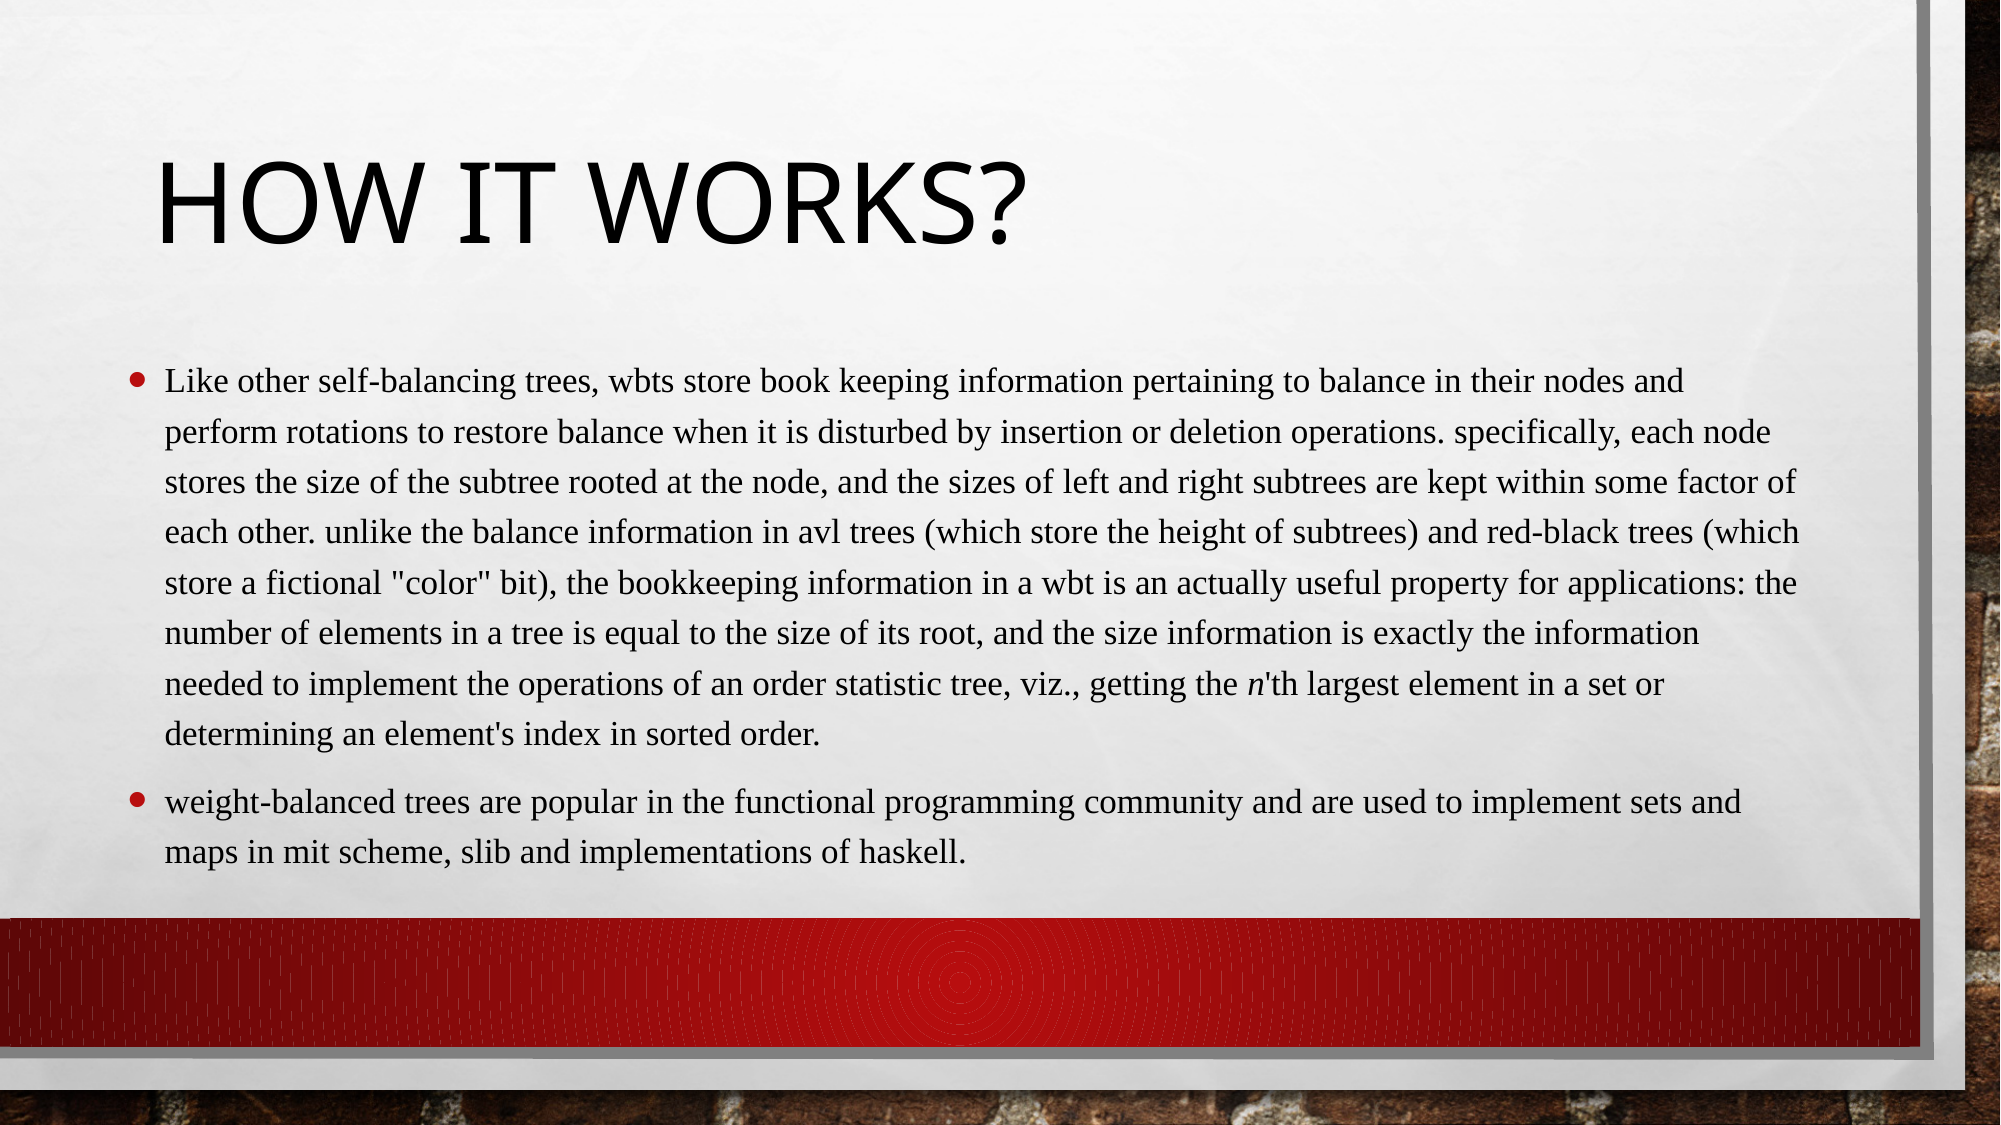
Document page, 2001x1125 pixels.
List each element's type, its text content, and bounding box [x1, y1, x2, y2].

list Like other self-balancing trees, wbts store book keeping information pertaining to balance in their nodes and perform rotations to restore balance when it is disturbed by insertion or deletion operations. specifically, each node stores the size of the subtree rooted at the node, and the sizes of left and right subtrees are kept within some factor of each other. unlike the balance information in avl trees (which store the height of subtrees) and red-black trees (which store a fictional "color" bit), the bookkeeping information in a wbt is an actually useful property for applications: the number of elements in a tree is equal to the size of its root, and the size information is exactly the information needed to implement the operations of an order statistic tree, viz., getting the n'th largest element in a set or determining an element's index in sorted order. weight-balanced trees are popular in the functional programming community and are used to implement sets and maps in mit scheme, slib and implementations of haskell. [112, 338, 1818, 882]
picture [0, 0, 2000, 1125]
title HOW it works? [137, 112, 1912, 302]
